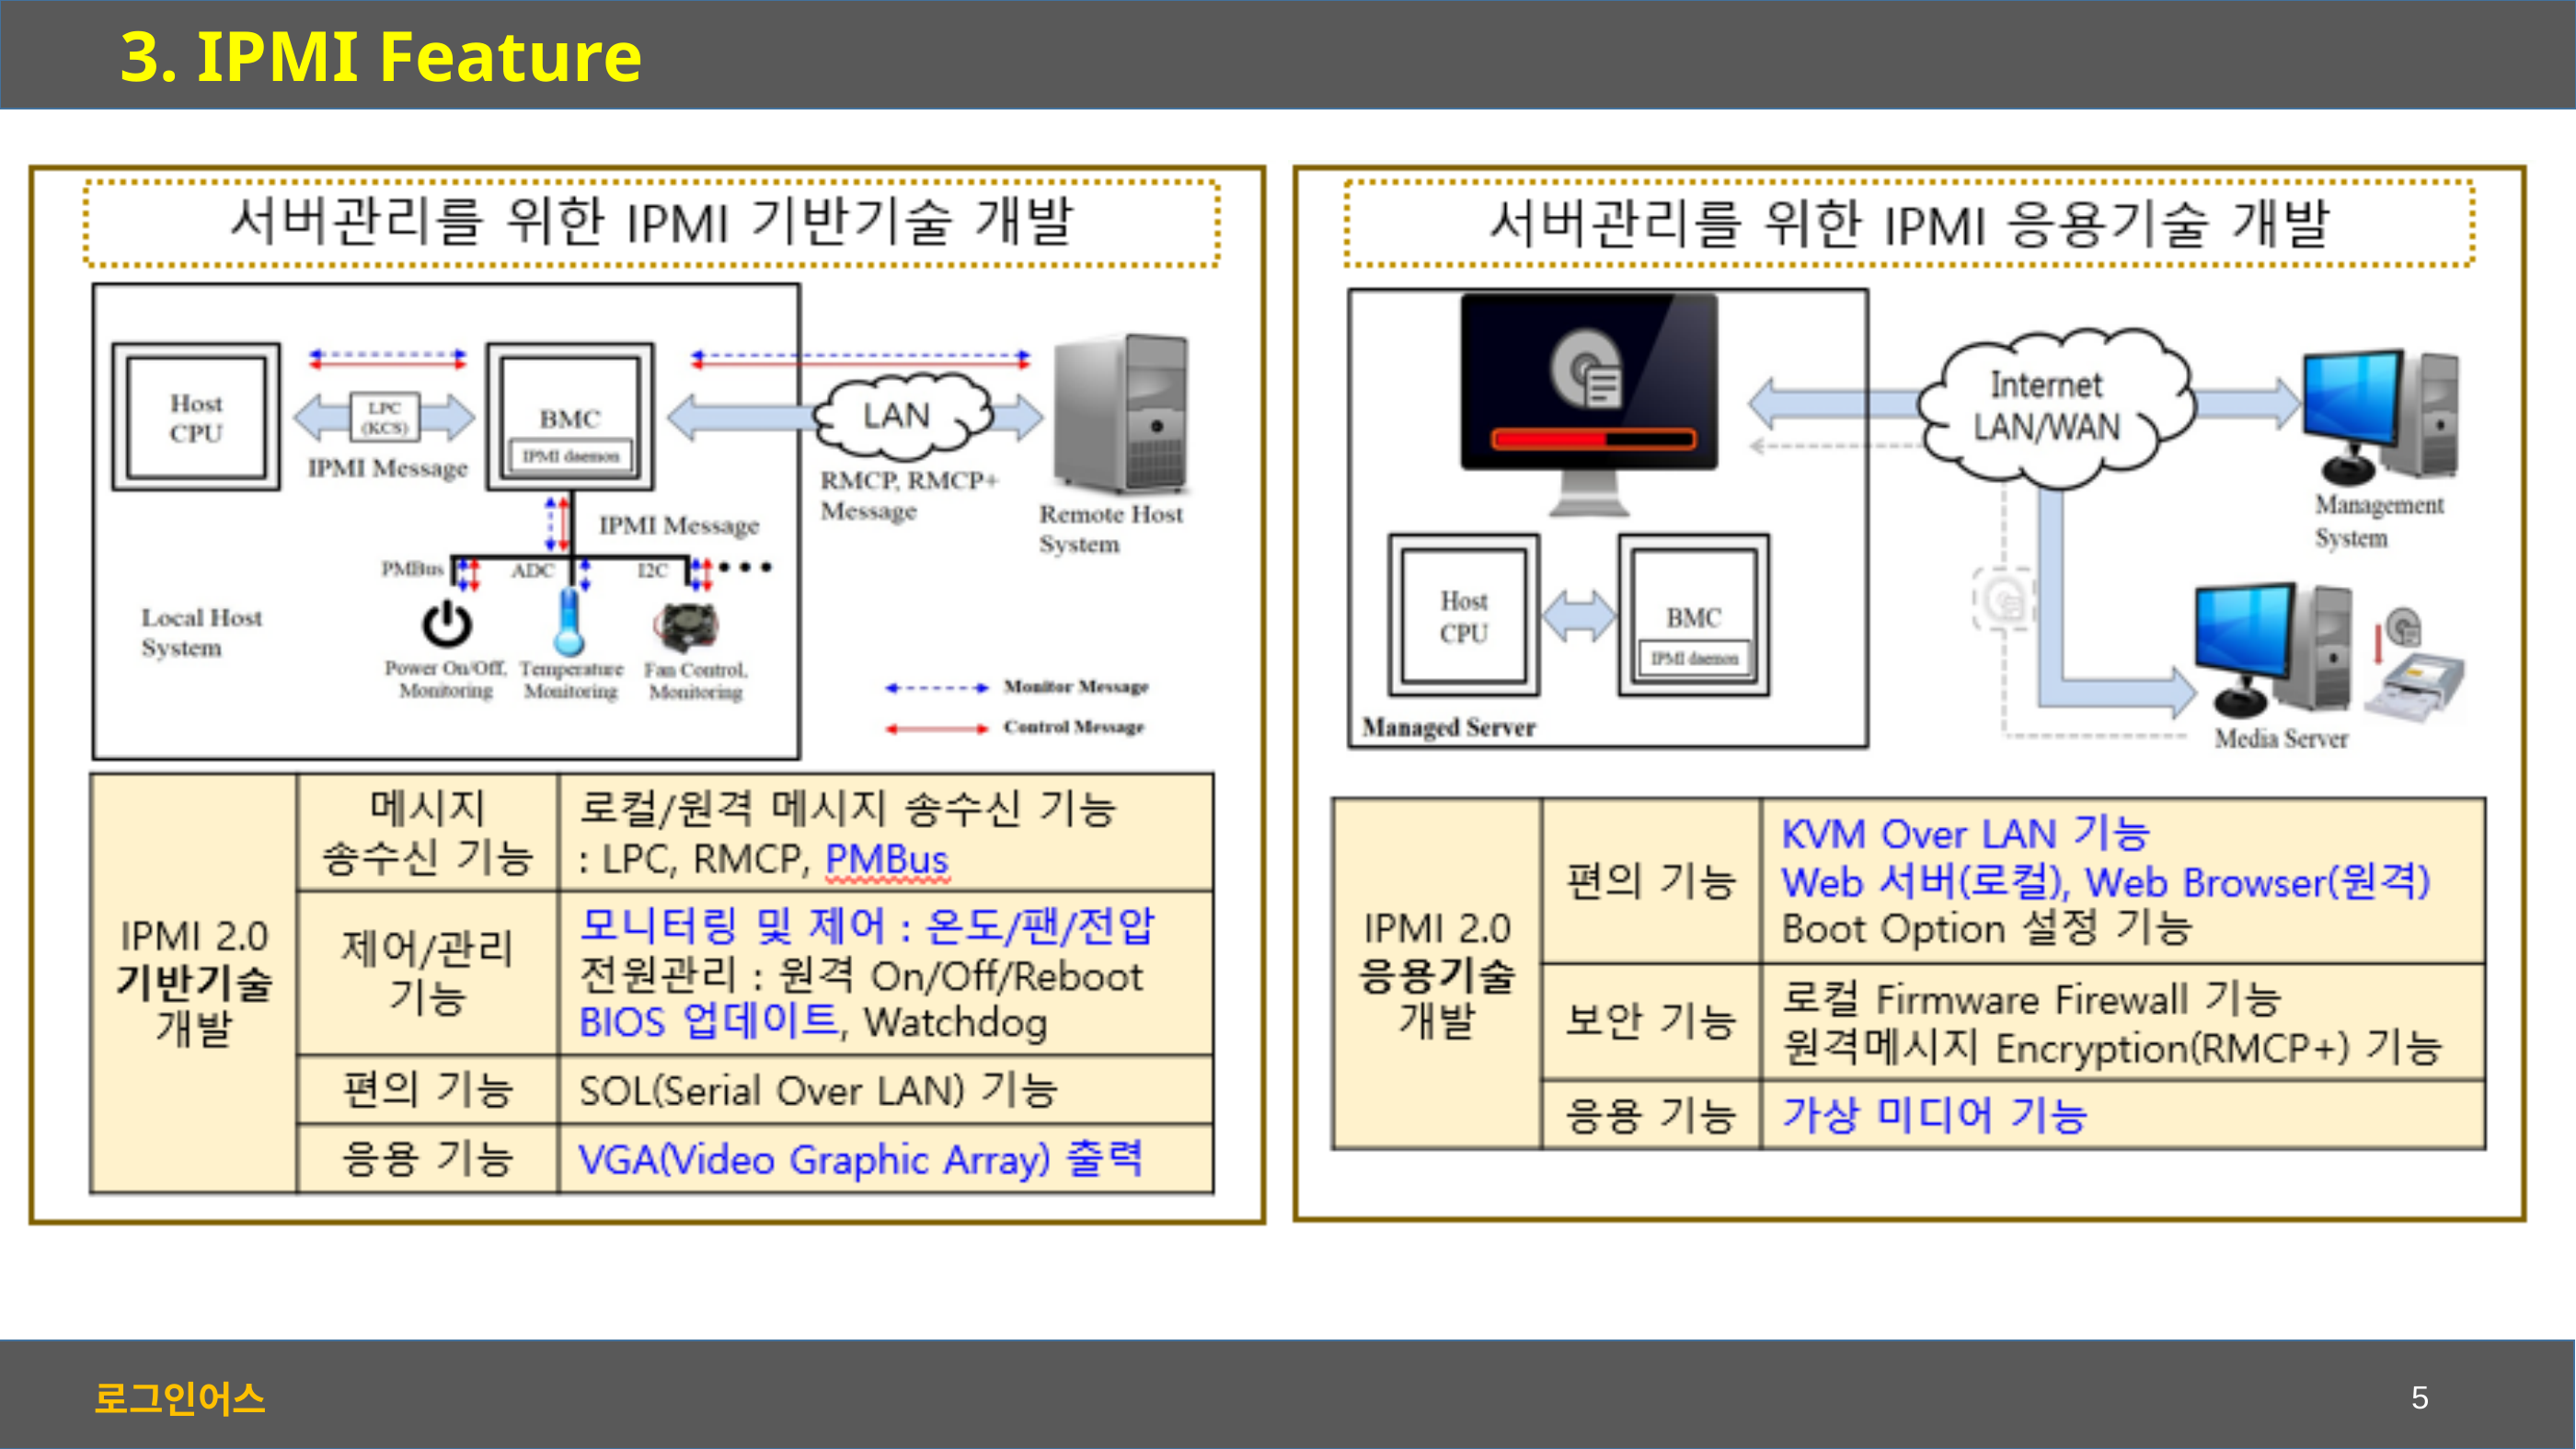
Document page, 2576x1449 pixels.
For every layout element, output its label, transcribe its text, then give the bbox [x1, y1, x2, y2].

text_box 3. IPMI Feature [107, 6, 995, 102]
picture [27, 160, 1276, 1229]
picture [1287, 160, 2536, 1229]
slide_number 5 [2398, 1370, 2490, 1440]
